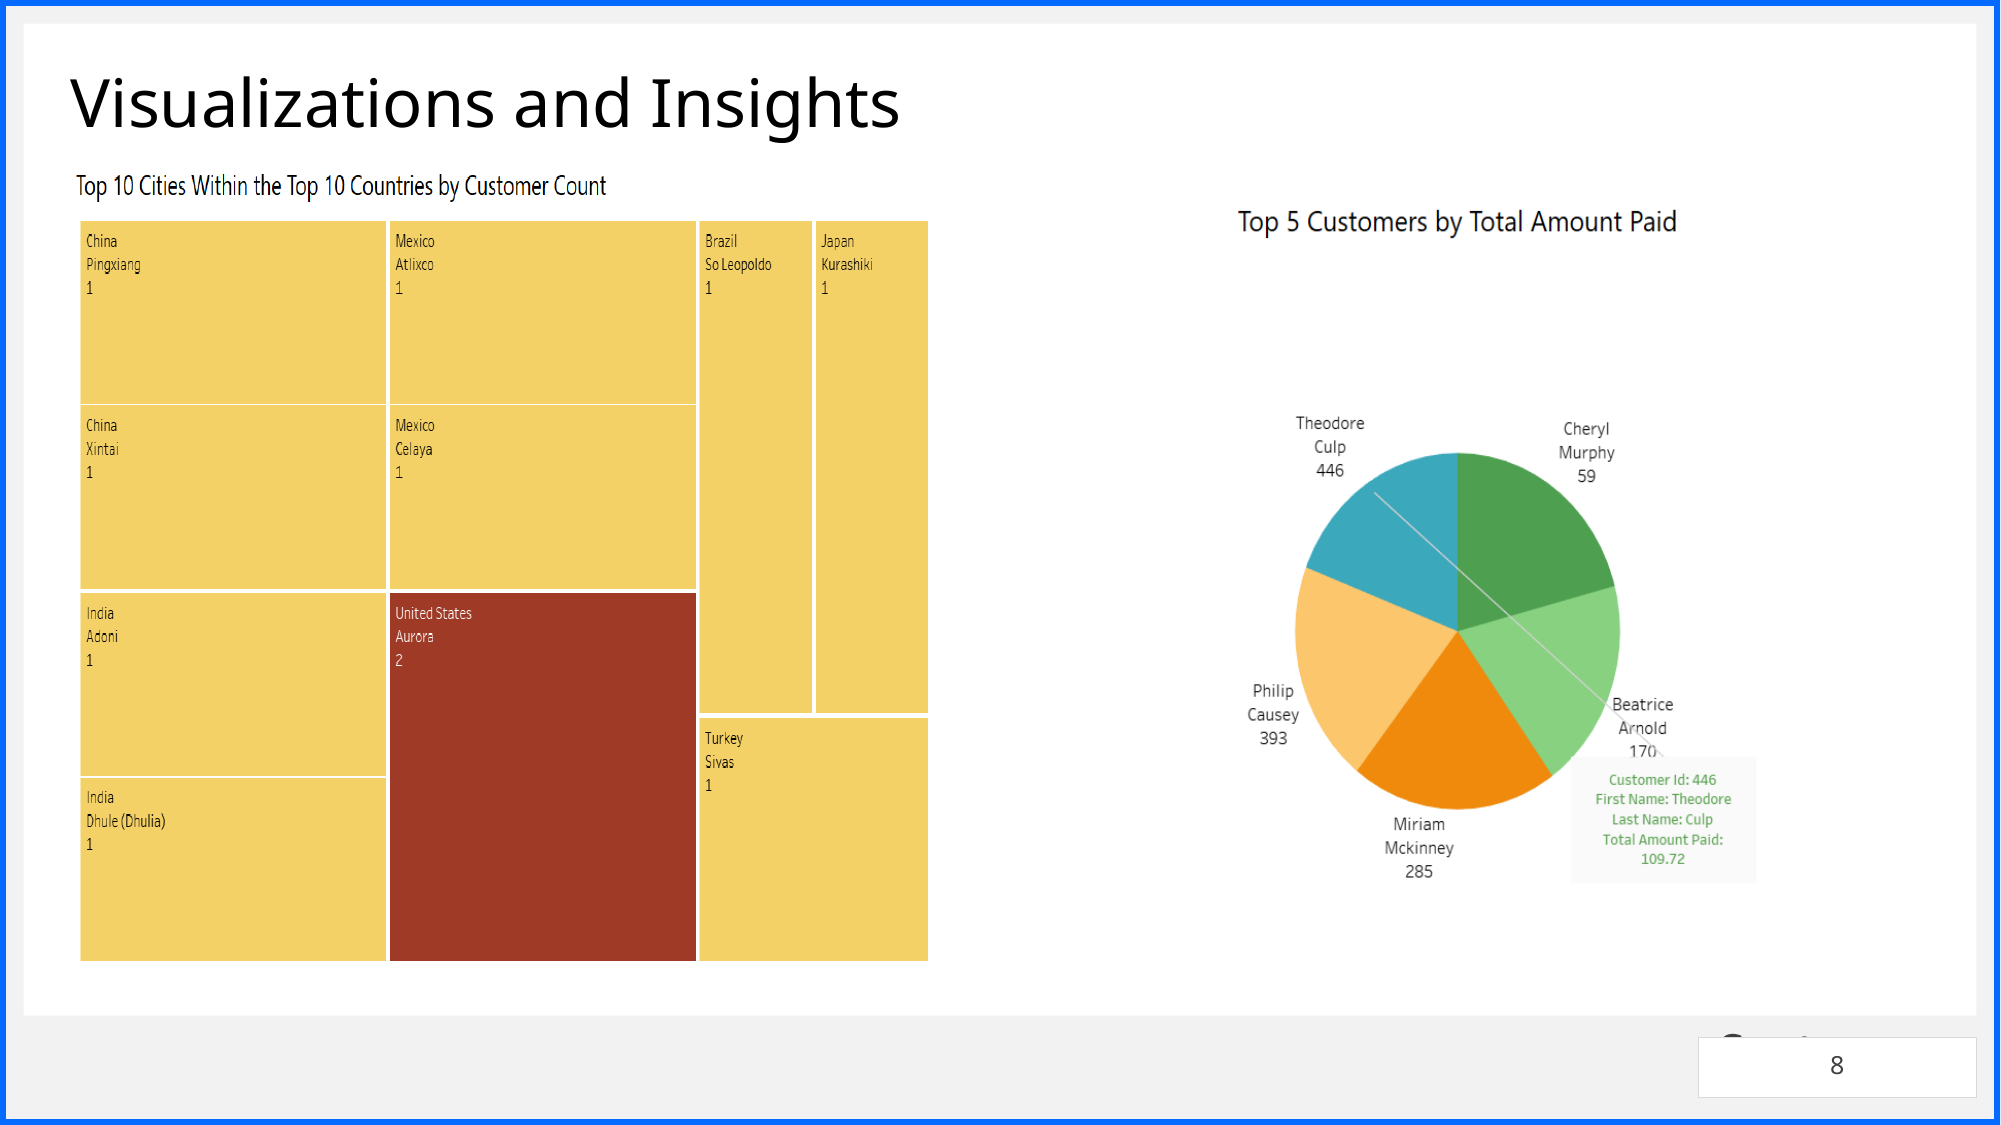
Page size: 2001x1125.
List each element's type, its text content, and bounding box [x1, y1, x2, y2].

picture [70, 159, 967, 978]
picture [991, 202, 1916, 977]
slide_number 8 [1698, 1037, 1977, 1098]
title Visualizations and Insights [70, 70, 1932, 142]
